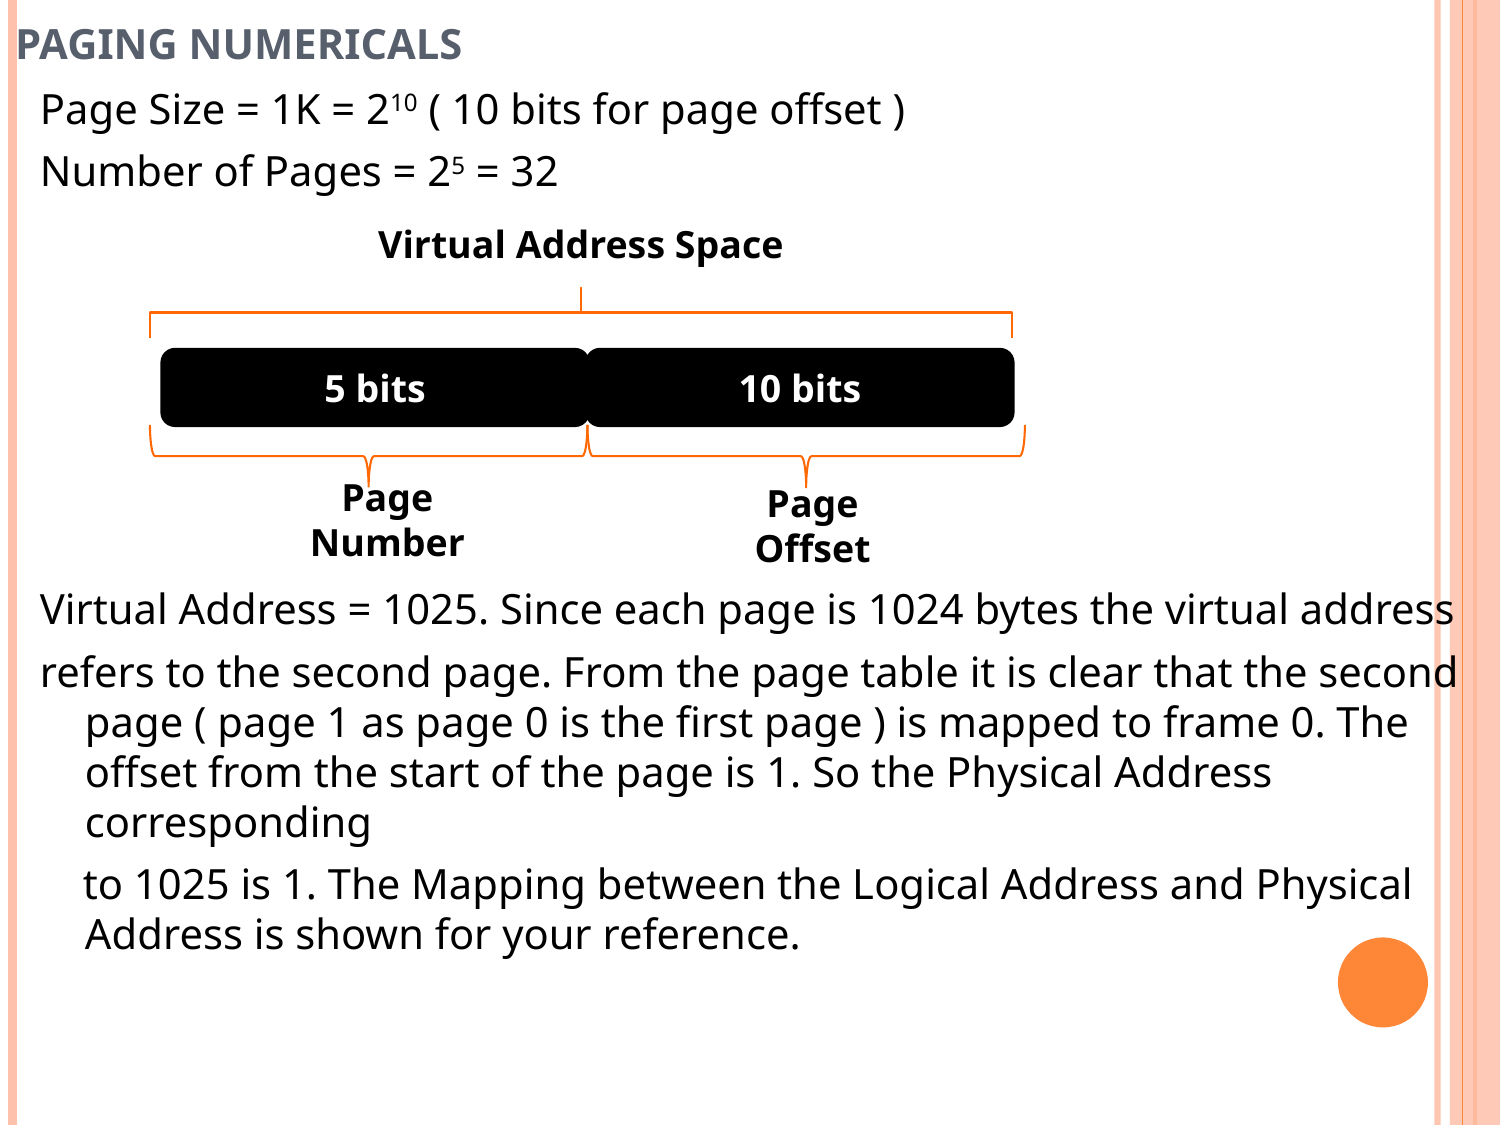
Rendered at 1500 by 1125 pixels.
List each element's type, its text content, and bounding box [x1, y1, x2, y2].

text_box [149, 212, 1026, 551]
list Page Size = 1K = 210 ( 10 bits for page offset ) Number of Pages = 25 = 32 Virtual Address = 1025. Since each page is 1024 bytes the virtual address refers to the second page. From the page table it is clear that the second page ( page 1 as page 0 is the first page ) is mapped to frame 0. The offset from the start of the page is 1. So the Physical Address corresponding to 1025 is 1. The Mapping between the Logical Address and Physical Address is shown for your reference. [24, 75, 1500, 1125]
title PAGING NUMERICALS [0, 0, 1500, 75]
